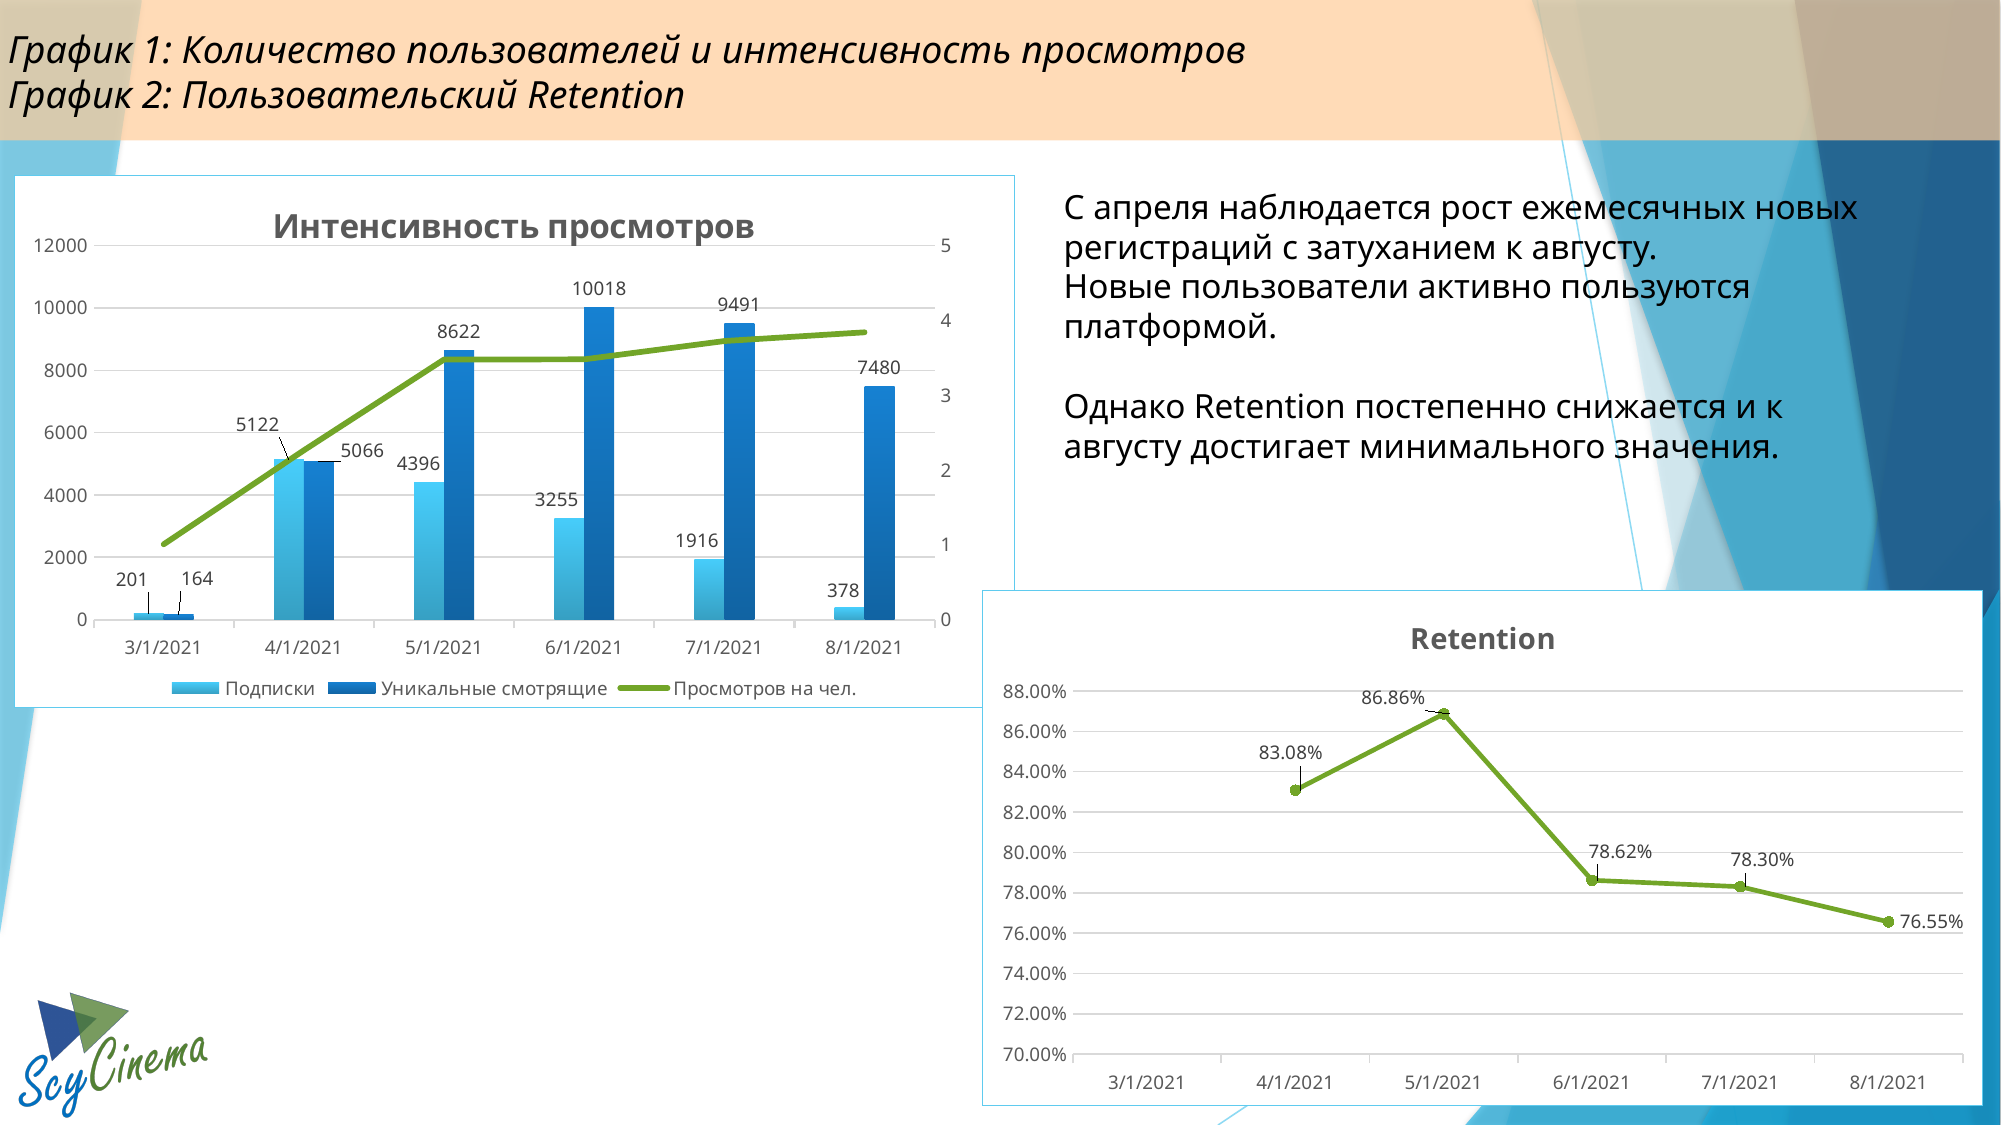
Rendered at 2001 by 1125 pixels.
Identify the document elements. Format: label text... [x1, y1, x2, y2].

picture [0, 967, 220, 1125]
chart [13, 174, 1984, 1107]
text_box [0, 0, 2000, 141]
text_box С апреля наблюдается рост ежемесячных новых регистраций с затуханием к августу. Новые пользователи активно пользуются платформой. Однако Retention постепенно снижается и к августу достигает минимального значения. [1048, 178, 1918, 473]
text_box График 1: Количество пользователей и интенсивность просмотров График 2: Пользовательский Retention [0, 18, 1262, 124]
